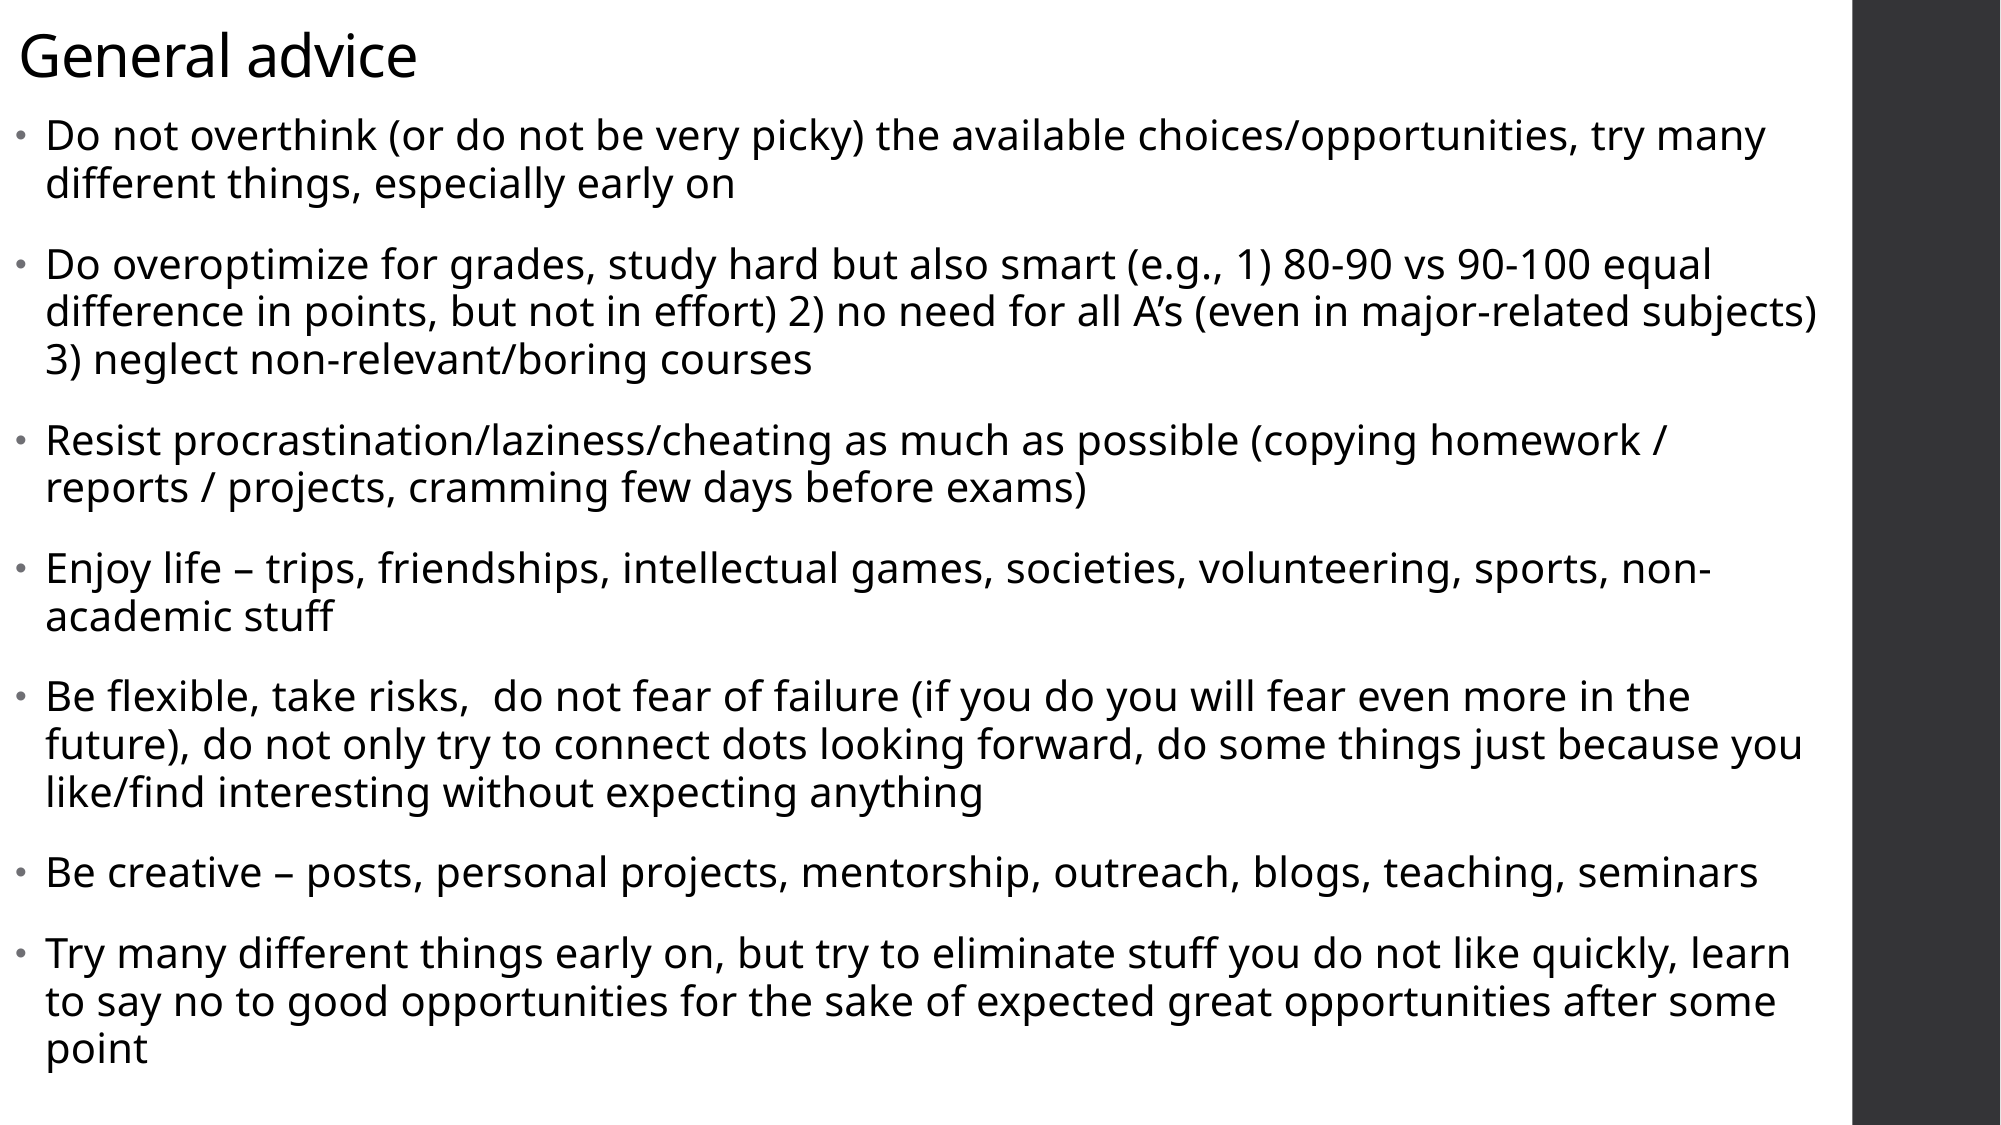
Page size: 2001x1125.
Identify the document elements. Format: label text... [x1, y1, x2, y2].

list Do not overthink (or do not be very picky) the available choices/opportunities, try many different things, especially early on Do overoptimize for grades, study hard but also smart (e.g., 1) 80-90 vs 90-100 equal difference in points, but not in effort) 2) no need for all A’s (even in major-related subjects) 3) neglect non-relevant/boring courses Resist procrastination/laziness/cheating as much as possible (copying homework / reports / projects, cramming few days before exams) Enjoy life – trips, friendships, intellectual games, societies, volunteering, sports, non-academic stuff Be flexible, take risks, do not fear of failure (if you do you will fear even more in the future), do not only try to connect dots looking forward, do some things just because you like/find interesting without expecting anything Be creative – posts, personal projects, mentorship, outreach, blogs, teaching, seminars Try many different things early on, but try to eliminate stuff you do not like quickly, learn to say no to good opportunities for the sake of expected great opportunities after some point [0, 105, 1854, 1112]
title General advice [3, 17, 1844, 98]
